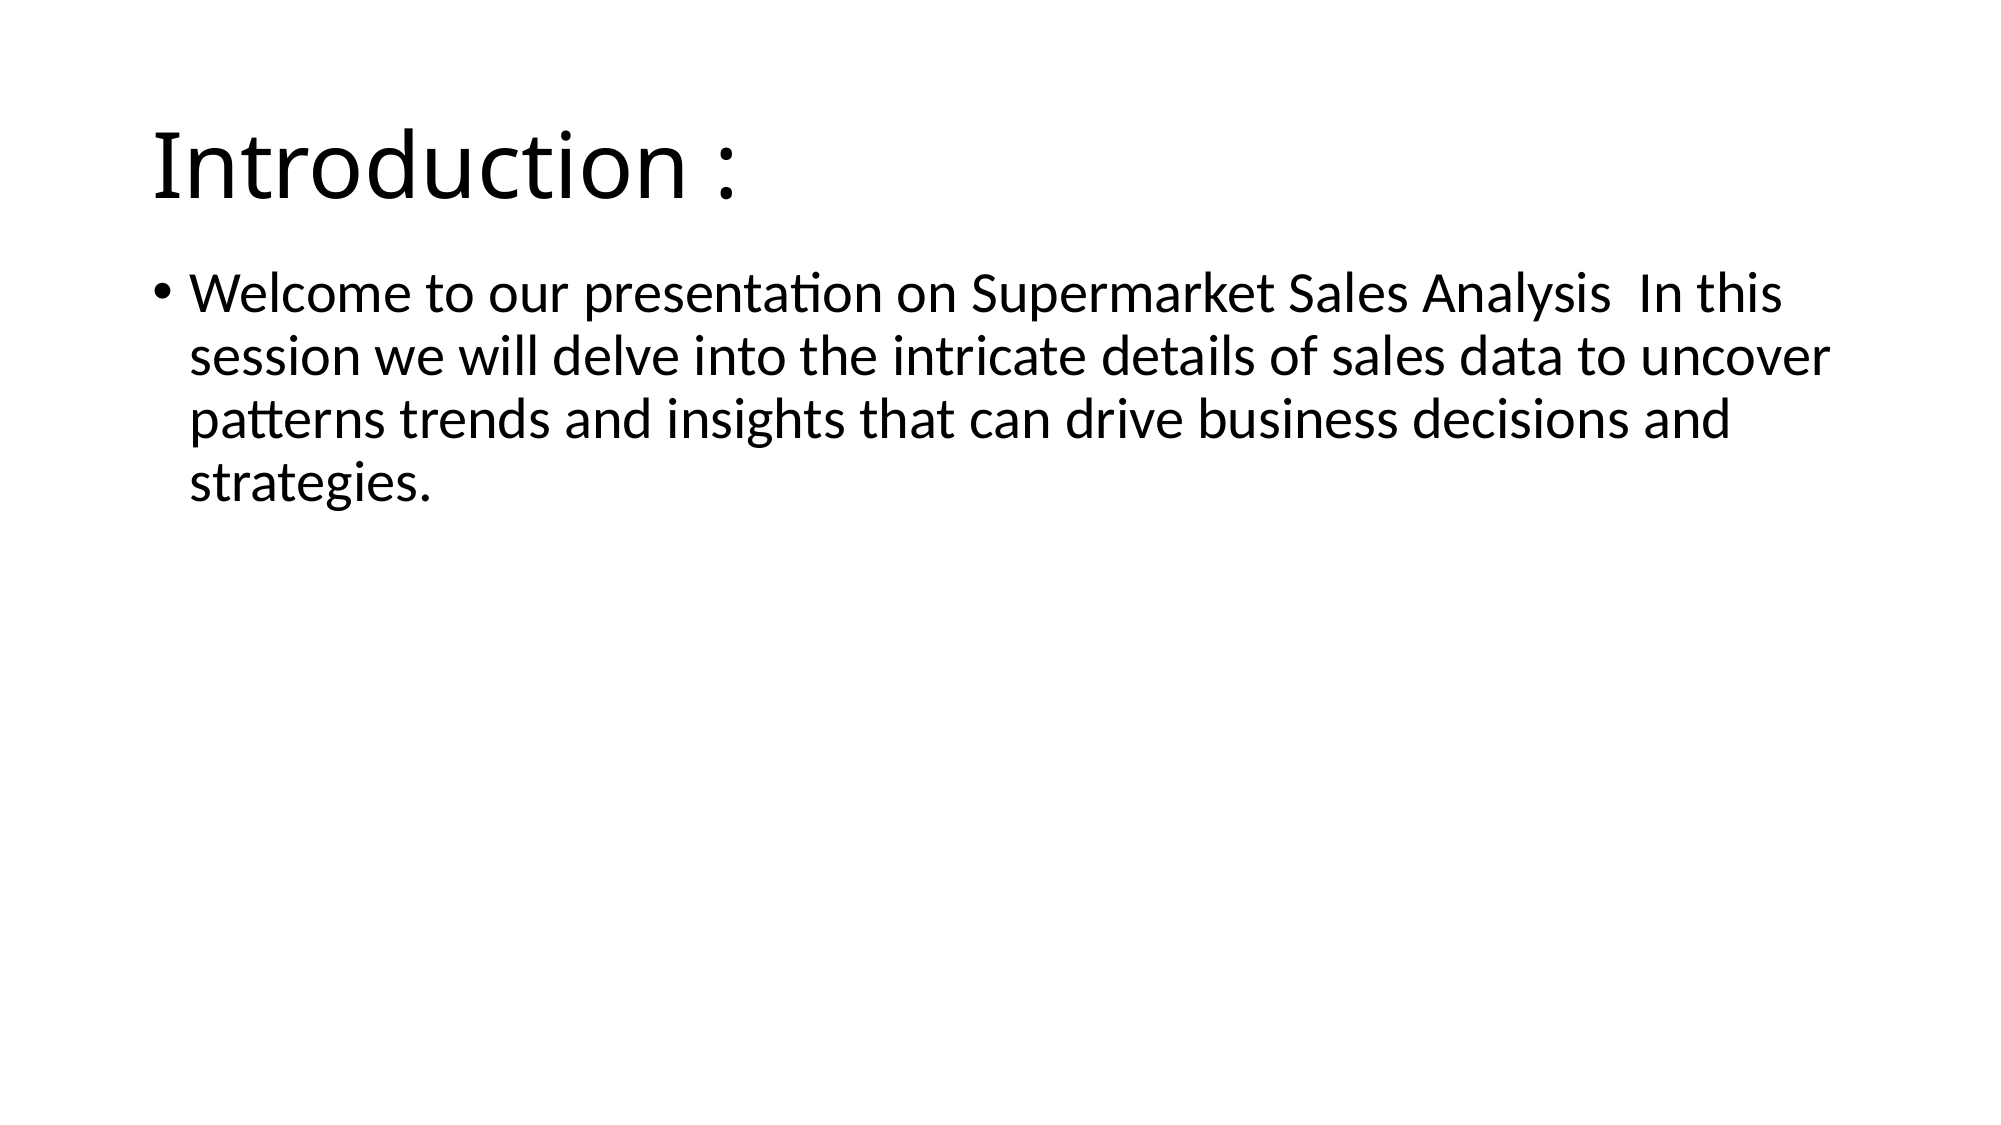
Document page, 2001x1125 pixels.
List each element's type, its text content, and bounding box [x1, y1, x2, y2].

list Welcome to our presentation on Supermarket Sales Analysis In this session we will delve into the intricate details of sales data to uncover patterns trends and insights that can drive business decisions and strategies. [137, 254, 1863, 1014]
title Introduction : [137, 59, 1863, 254]
